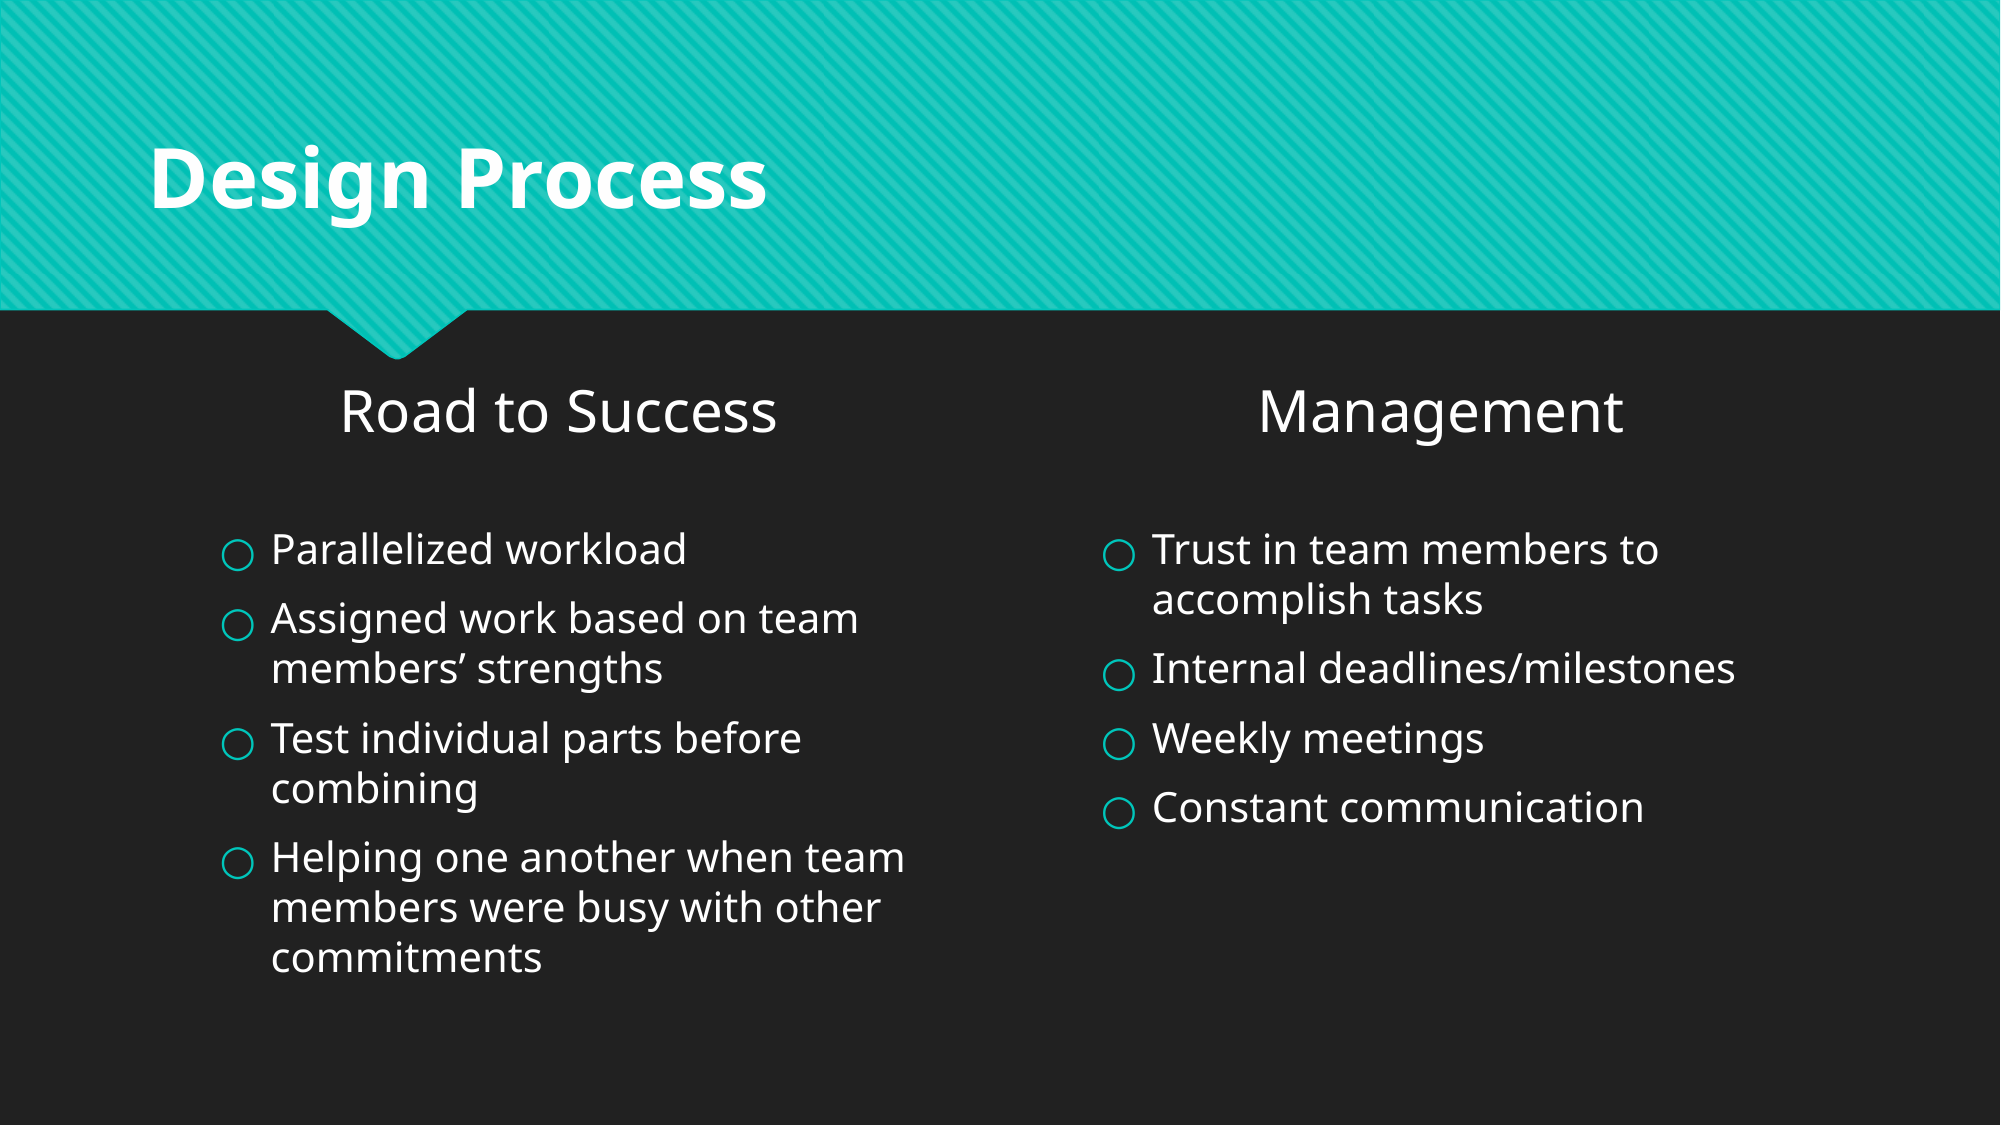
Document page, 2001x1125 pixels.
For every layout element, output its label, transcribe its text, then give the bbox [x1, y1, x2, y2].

picture [1, 1, 1999, 356]
list Management [1014, 356, 1868, 451]
title Design Process [132, 73, 1868, 233]
list Parallelized workload Assigned work based on team members’ strengths Test individual parts before combining Helping one another when team members were busy with other commitments [133, 451, 985, 1032]
list Road to Success [133, 356, 985, 451]
list Trust in team members to accomplish tasks Internal deadlines/milestones Weekly meetings Constant communication [1014, 451, 1868, 962]
